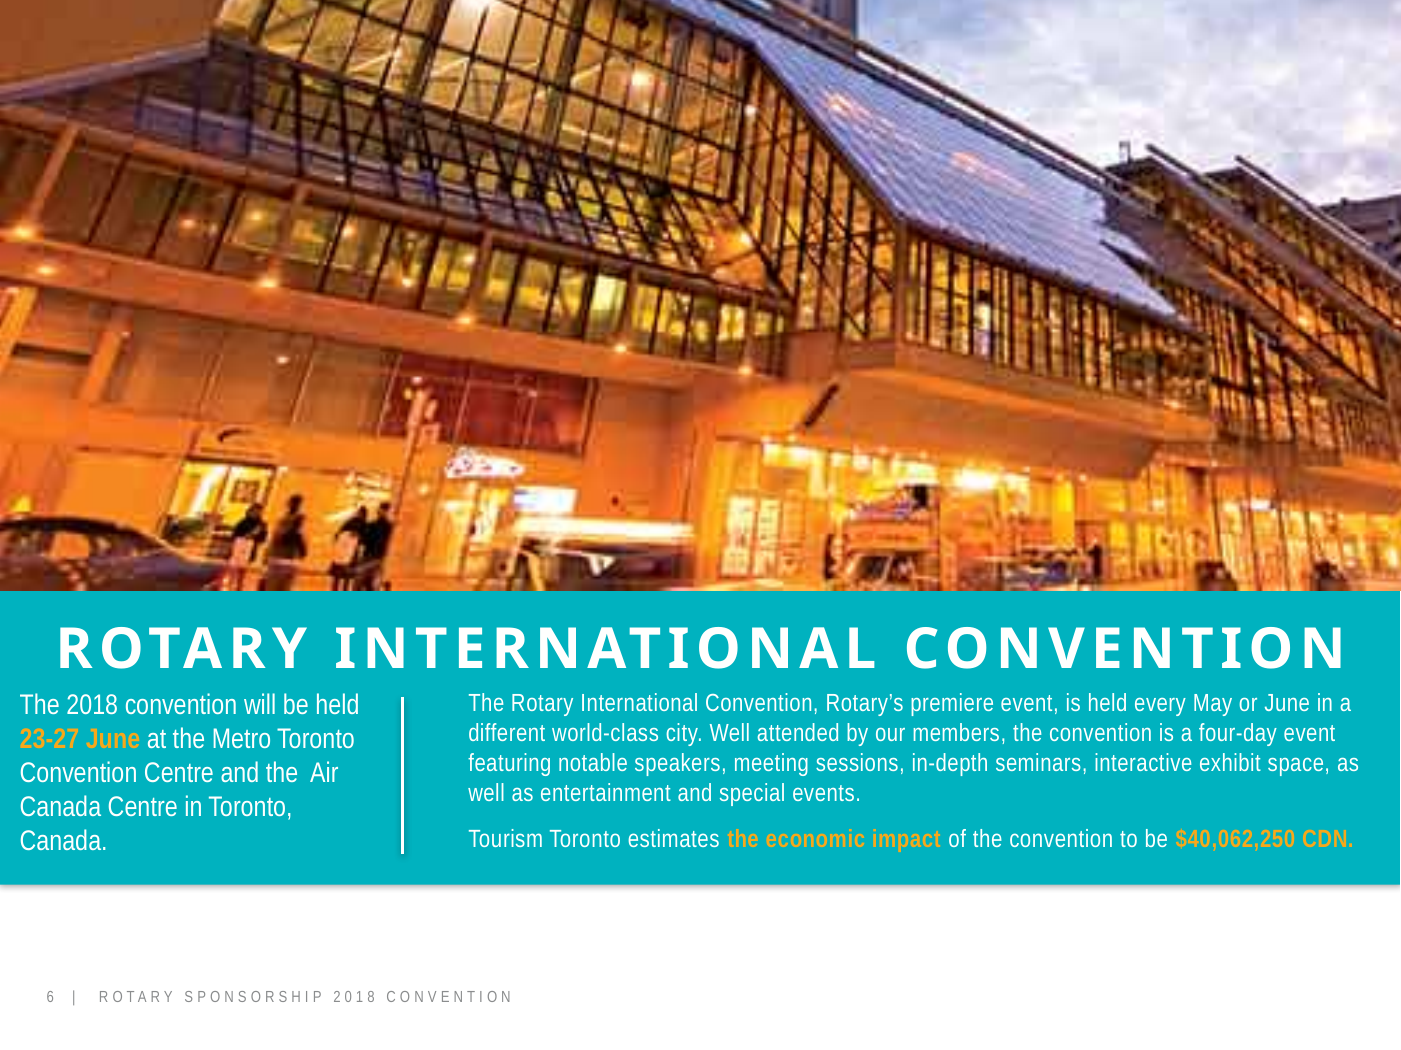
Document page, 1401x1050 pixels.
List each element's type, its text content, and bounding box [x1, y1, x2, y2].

text_box [0, 598, 1400, 885]
text_box The Rotary International Convention, Rotary’s premiere event, is held every May or June in a different world-class city. Well attended by our members, the convention is a four-day event featuring notable speakers, meeting sessions, in-depth seminars, interactive exhibit space, as well as entertainment and special events. Tourism Toronto estimates the economic impact of the convention to be $40,062,250 CDN. [468, 687, 1383, 853]
text_box ROTARY INTERNATIONAL CONVENTION [19, 612, 1383, 676]
text_box The 2018 convention will be held 23-27 June at the Metro Toronto Convention Centre and the Air Canada Centre in Toronto, Canada. [19, 676, 363, 930]
picture [0, 0, 1401, 591]
